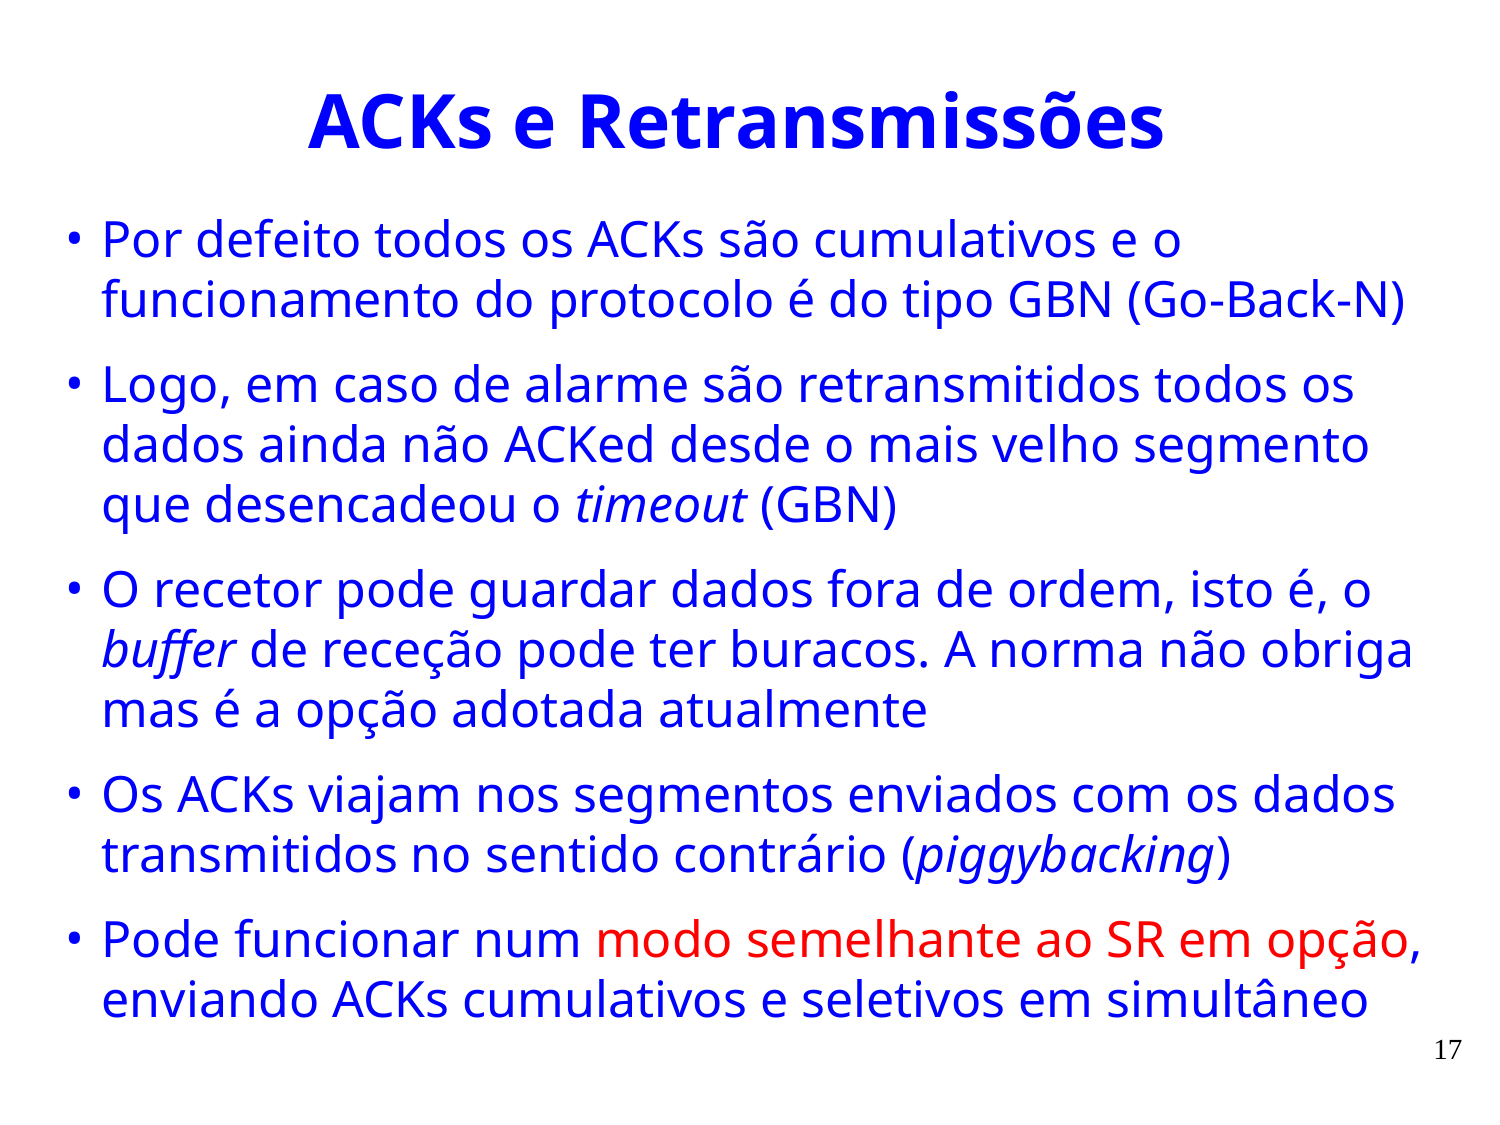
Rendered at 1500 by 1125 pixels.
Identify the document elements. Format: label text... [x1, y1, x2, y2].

list Por defeito todos os ACKs são cumulativos e o funcionamento do protocolo é do tipo GBN (Go-Back-N) Logo, em caso de alarme são retransmitidos todos os dados ainda não ACKed desde o mais velho segmento que desencadeou o timeout (GBN) O recetor pode guardar dados fora de ordem, isto é, o buffer de receção pode ter buracos. A norma não obriga mas é a opção adotada atualmente Os ACKs viajam nos segmentos enviados com os dados transmitidos no sentido contrário (piggybacking) Pode funcionar num modo semelhante ao SR em opção, enviando ACKs cumulativos e seletivos em simultâneo [50, 200, 1463, 1100]
title ACKs e Retransmissões [50, 62, 1425, 175]
slide_number 17 [1127, 1023, 1478, 1102]
